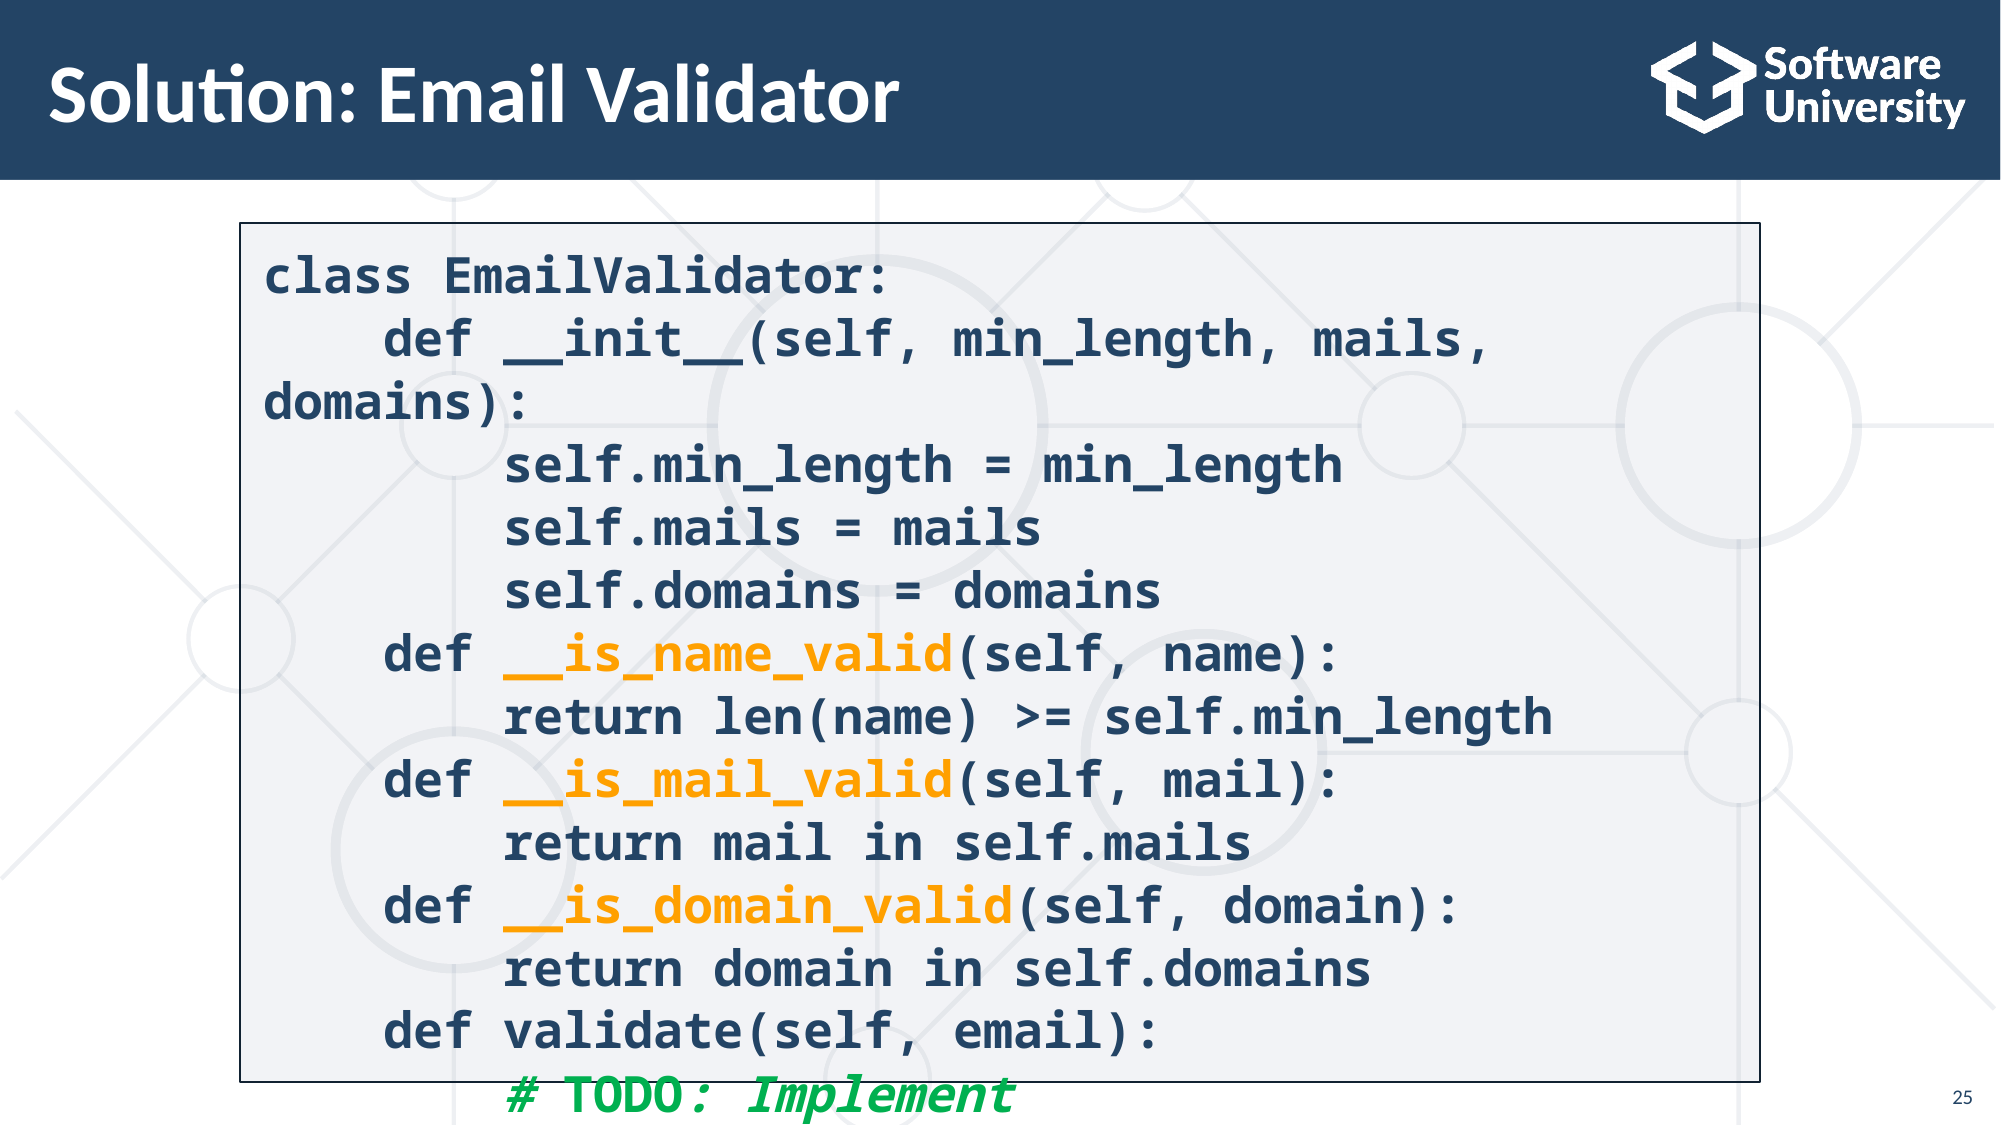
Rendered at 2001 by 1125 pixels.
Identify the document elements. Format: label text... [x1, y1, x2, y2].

list class EmailValidator: def __init__(self, min_length, mails, domains): self.min_length = min_length self.mails = mails self.domains = domains def __is_name_valid(self, name): return len(name) >= self.min_length def __is_mail_valid(self, mail): return mail in self.mails def __is_domain_valid(self, domain): return domain in self.domains def validate(self, email): # TODO: Implement [239, 222, 1761, 1083]
text_box 25 [1927, 1067, 1989, 1117]
title Solution: Email Validator [31, 16, 1625, 162]
picture [1651, 41, 1966, 134]
